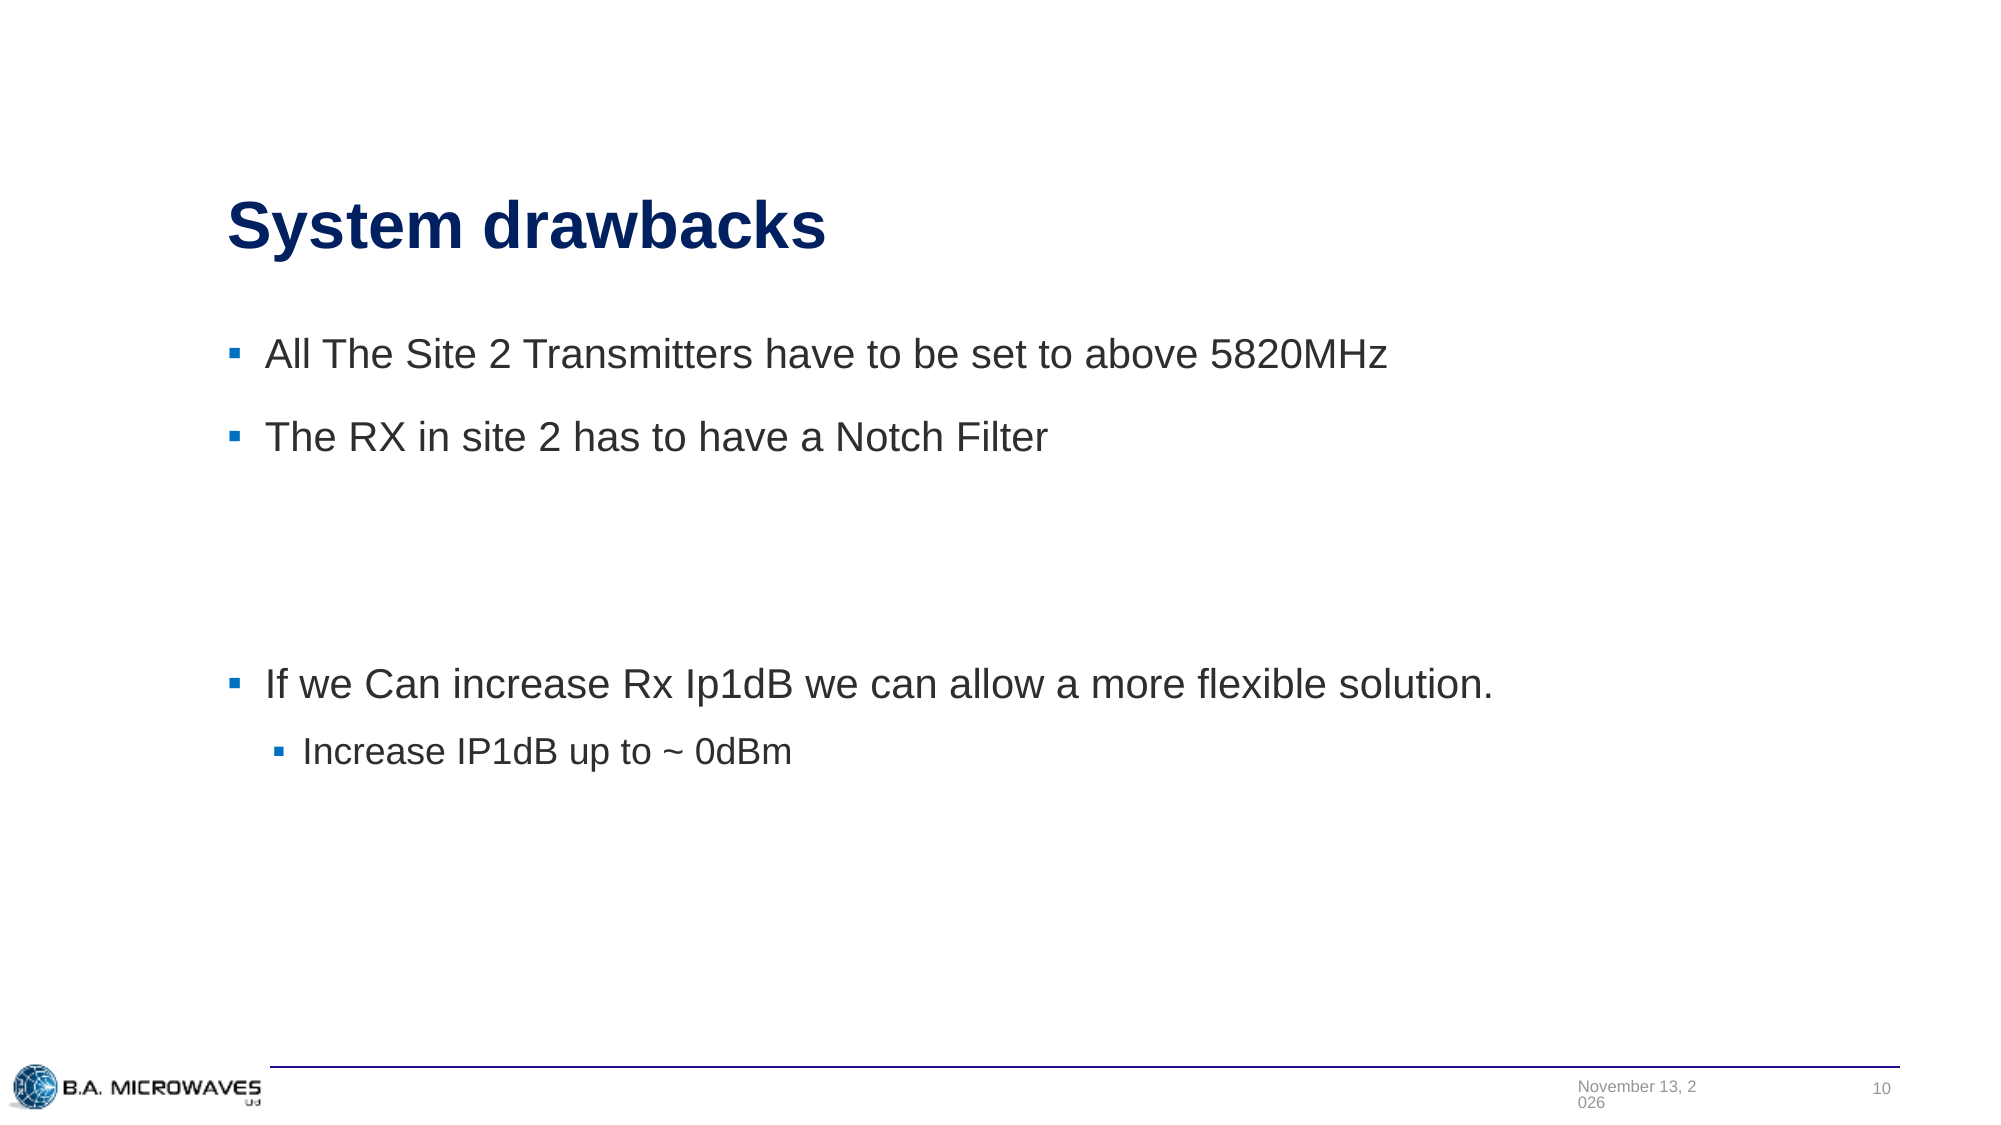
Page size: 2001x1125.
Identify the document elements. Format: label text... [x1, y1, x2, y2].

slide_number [1563, 1068, 1716, 1105]
picture [0, 1049, 270, 1122]
title System drawbacks [212, 82, 1788, 271]
list All The Site 2 Transmitters have to be set to above 5820MHz The RX in site 2 has to have a Notch Filter If we Can increase Rx Ip1dB we can allow a more flexible solution. Increase IP1dB up to ~ 0dBm [212, 324, 1788, 950]
